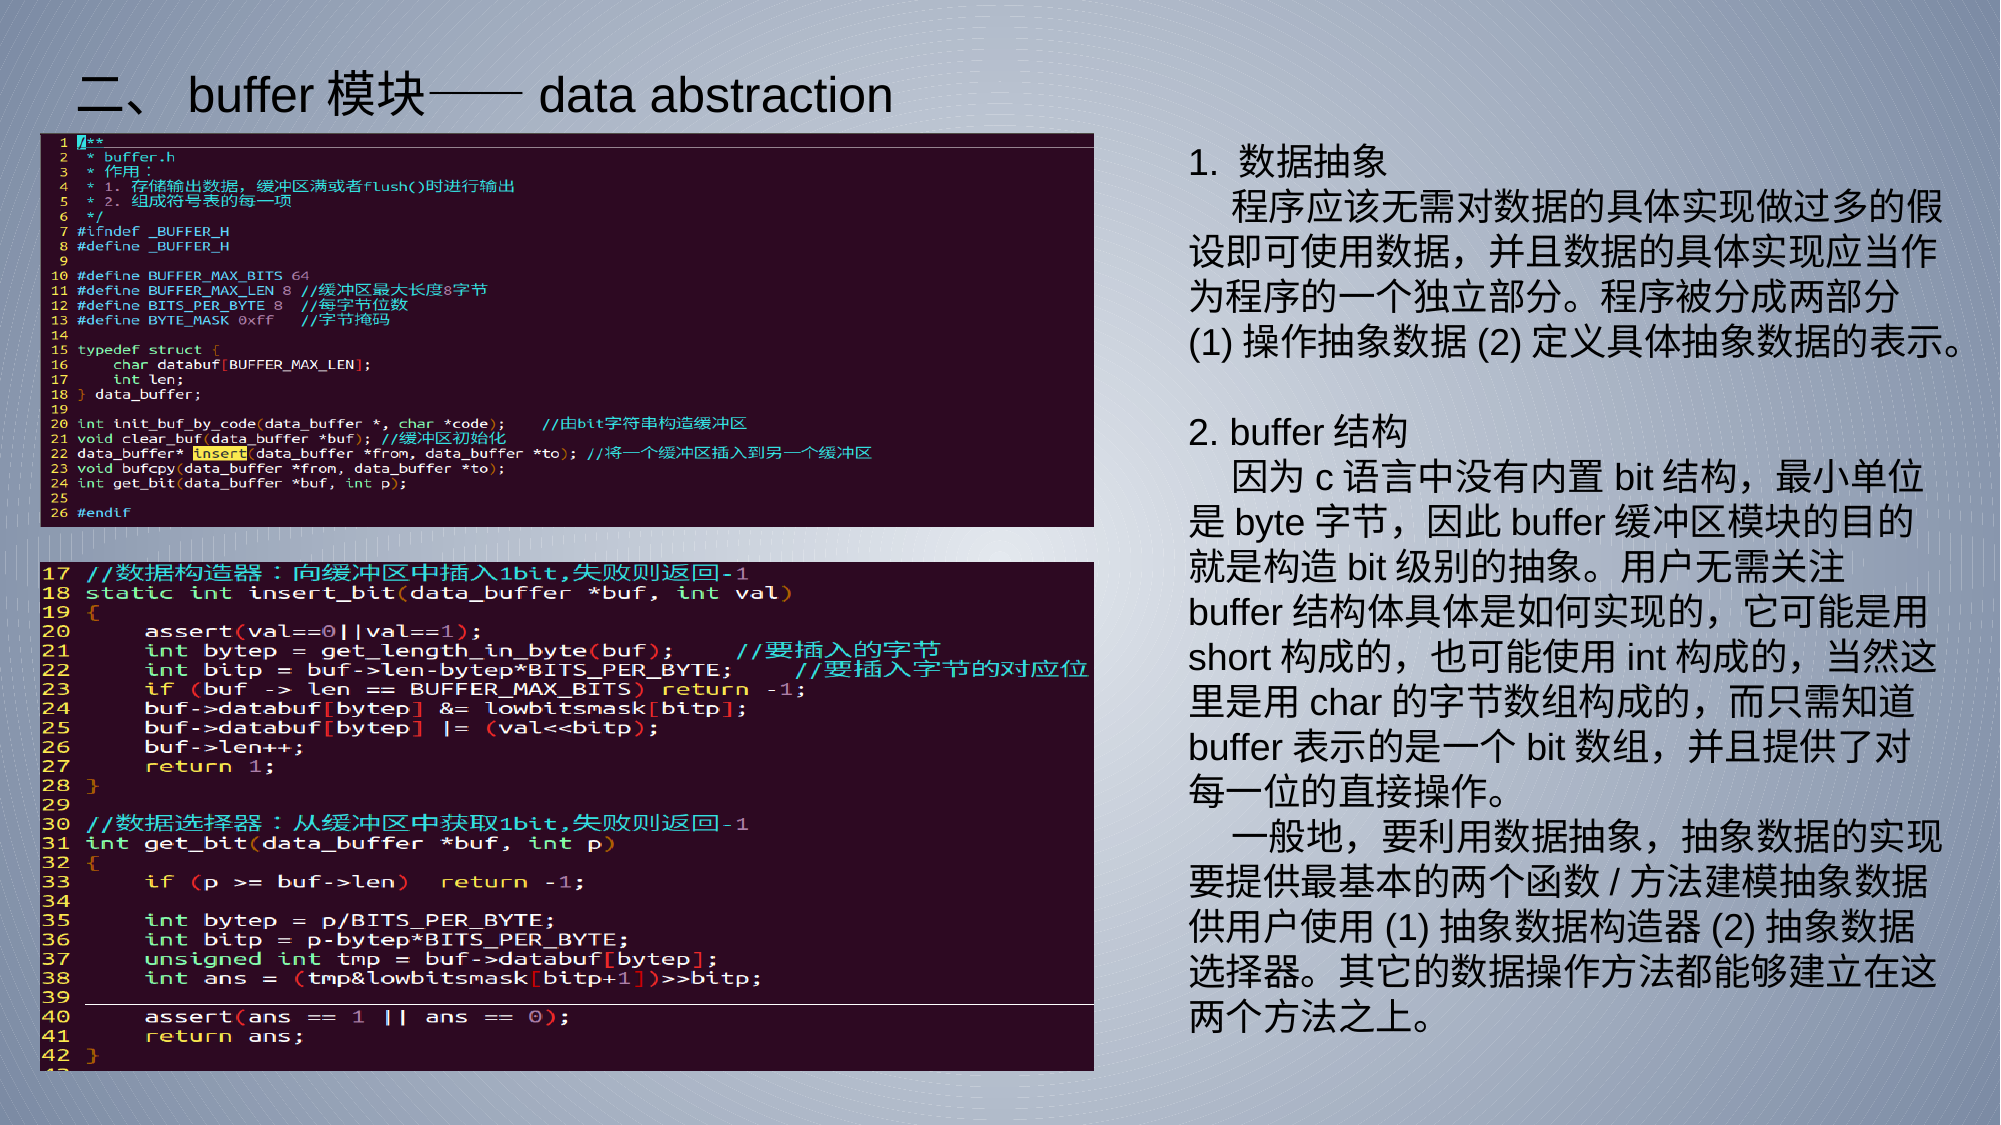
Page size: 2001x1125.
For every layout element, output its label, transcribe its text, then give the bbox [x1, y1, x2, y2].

picture [40, 562, 1094, 1071]
text_box 二、buffer模块——data abstraction [60, 54, 1186, 130]
text_box 1. 数据抽象 程序应该无需对数据的具体实现做过多的假设即可使用数据，并且数据的具体实现应当作为程序的一个独立部分。程序被分成两部分(1)操作抽象数据(2)定义具体抽象数据的表示。 2. buffer结构 因为c语言中没有内置bit结构，最小单位是byte字节，因此buffer缓冲区模块的目的就是构造bit级别的抽象。用户无需关注buffer结构体具体是如何实现的，它可能是用short构成的，也可能使用int构成的，当然这里是用char的字节数组构成的，而只需知道buffer表示的是一个bit数组，并且提供了对每一位的直接操作。 一般地，要利用数据抽象，抽象数据的实现要提供最基本的两个函数/方法建模抽象数据供用户使用(1)抽象数据构造器(2)抽象数据选择器。其它的数据操作方法都能够建立在这两个方法之上。 [1173, 130, 1960, 1125]
picture [40, 133, 1094, 527]
